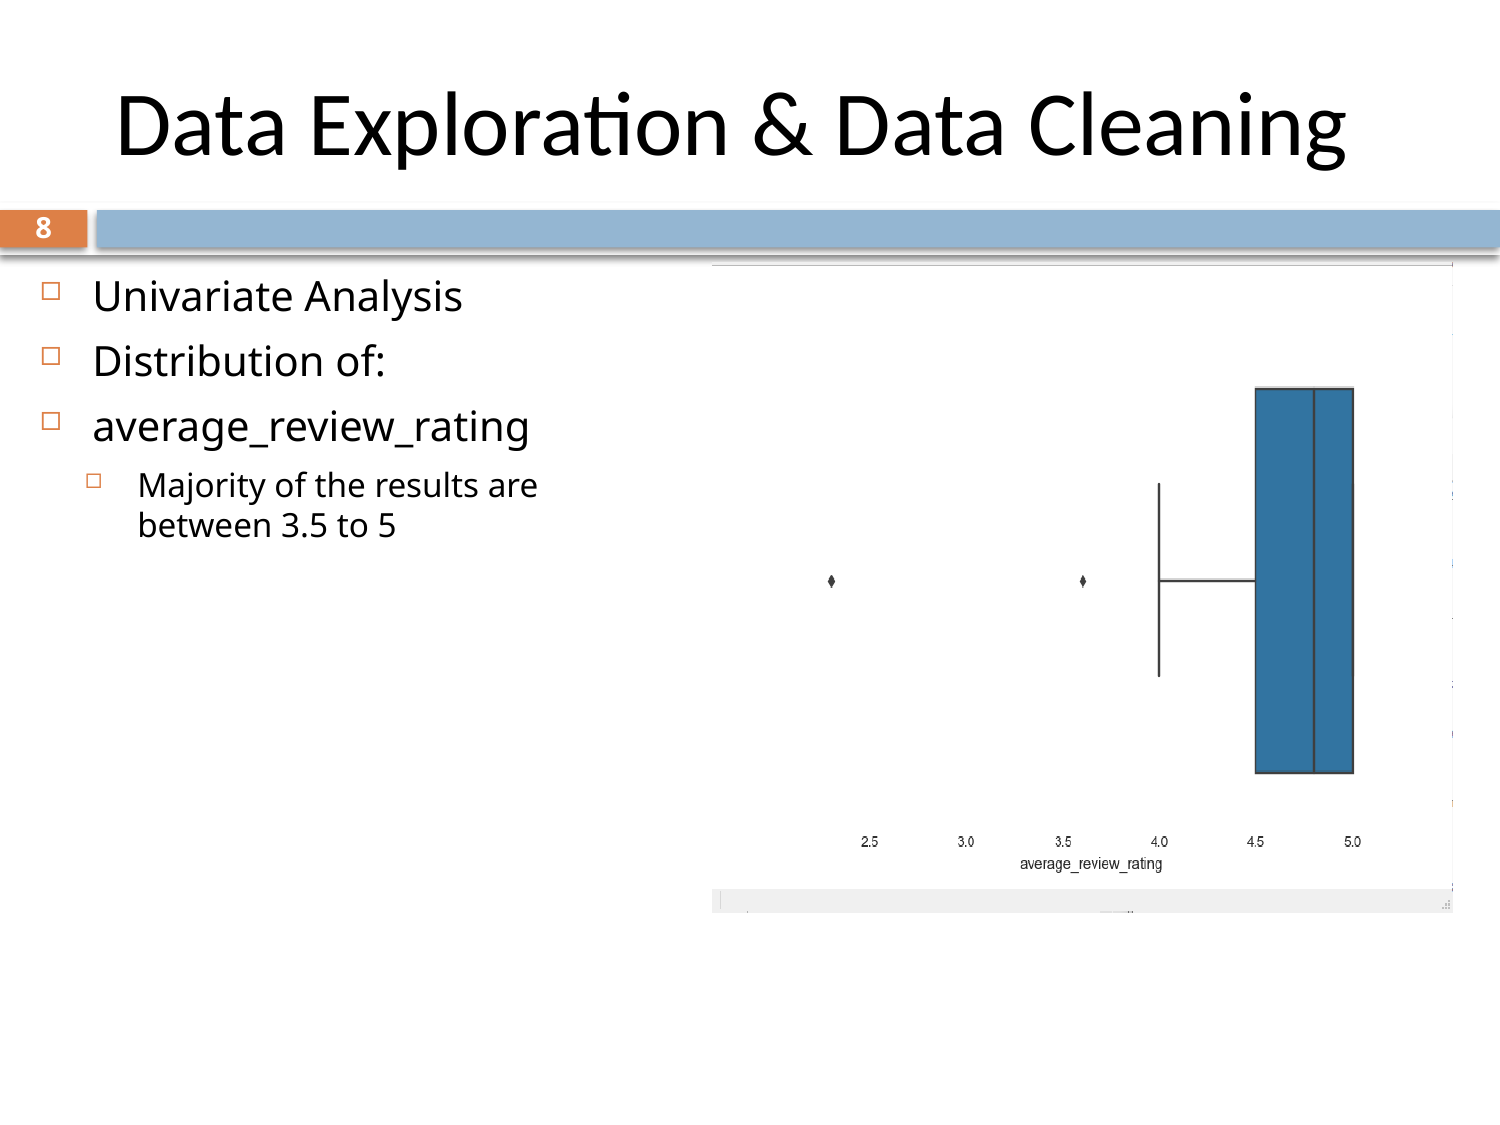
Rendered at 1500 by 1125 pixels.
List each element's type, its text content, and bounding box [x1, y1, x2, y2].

picture [712, 262, 1453, 913]
title Data Exploration & Data Cleaning [100, 37, 1438, 200]
slide_number 8 [0, 208, 88, 249]
list Univariate Analysis Distribution of: average_review_rating Majority of the results are between 3.5 to 5 [24, 262, 650, 1075]
